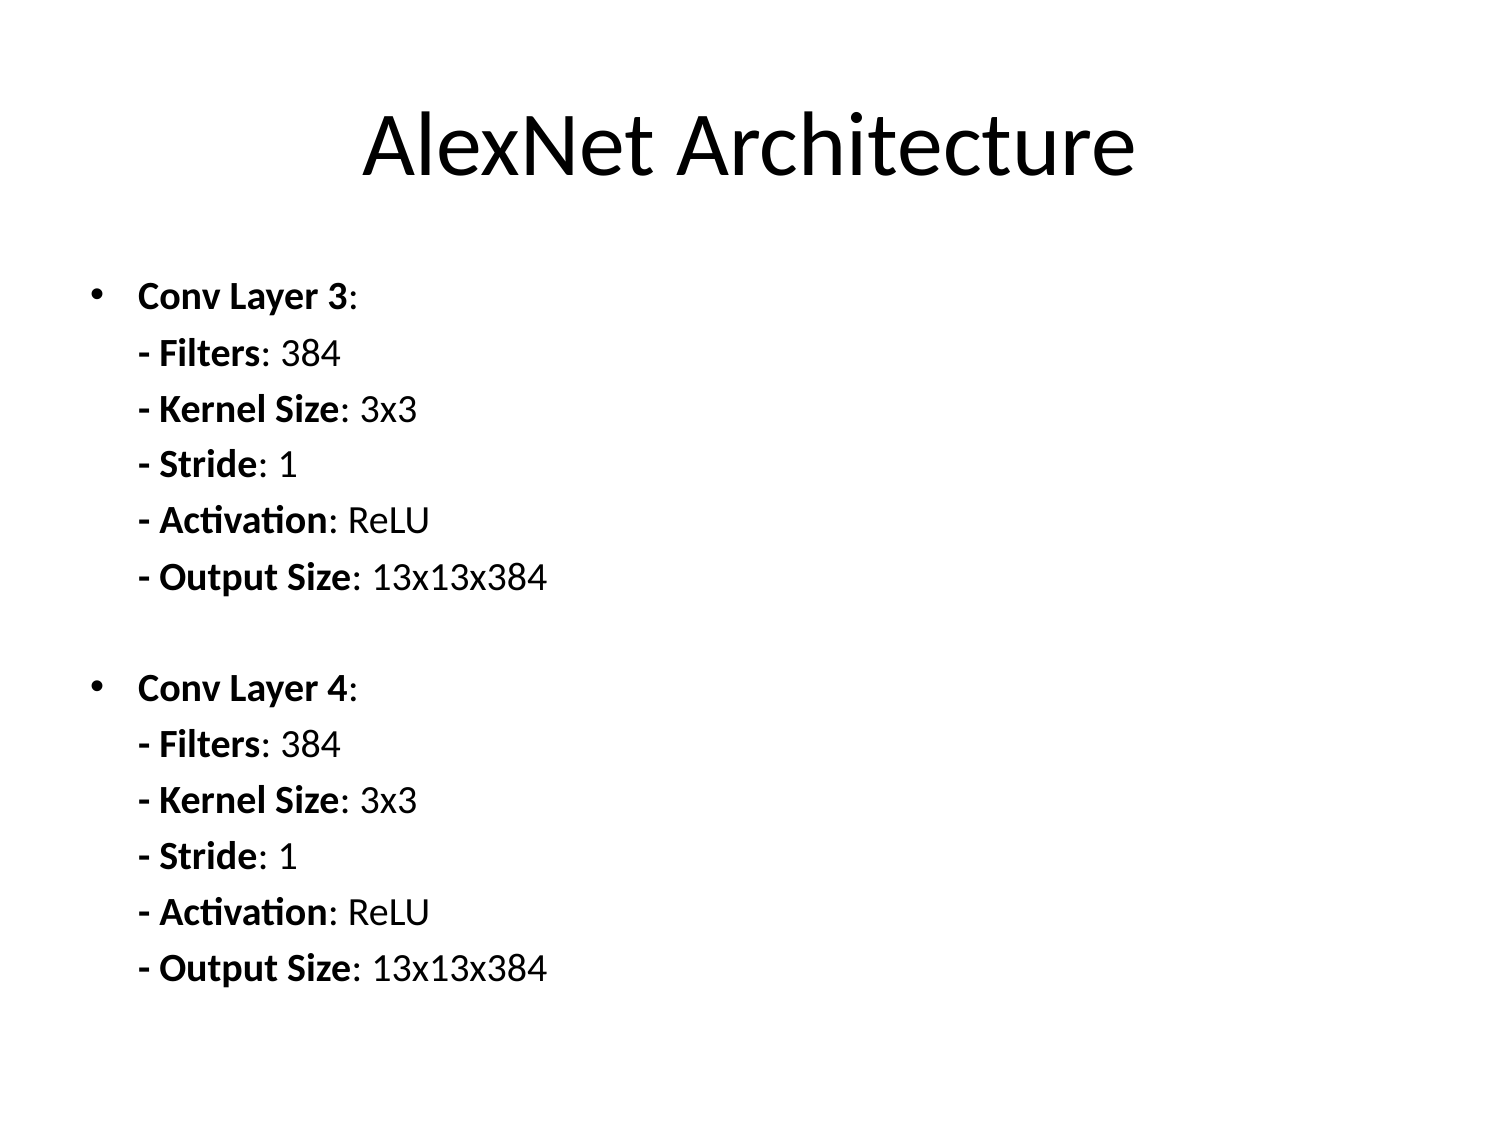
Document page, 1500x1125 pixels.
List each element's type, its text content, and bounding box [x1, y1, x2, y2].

title AlexNet Architecture [75, 45, 1425, 233]
list Conv Layer 3: - Filters: 384 - Kernel Size: 3x3 - Stride: 1 - Activation: ReLU - Output Size: 13x13x384 Conv Layer 4: - Filters: 384 - Kernel Size: 3x3 - Stride: 1 - Activation: ReLU - Output Size: 13x13x384 [75, 262, 1425, 1005]
